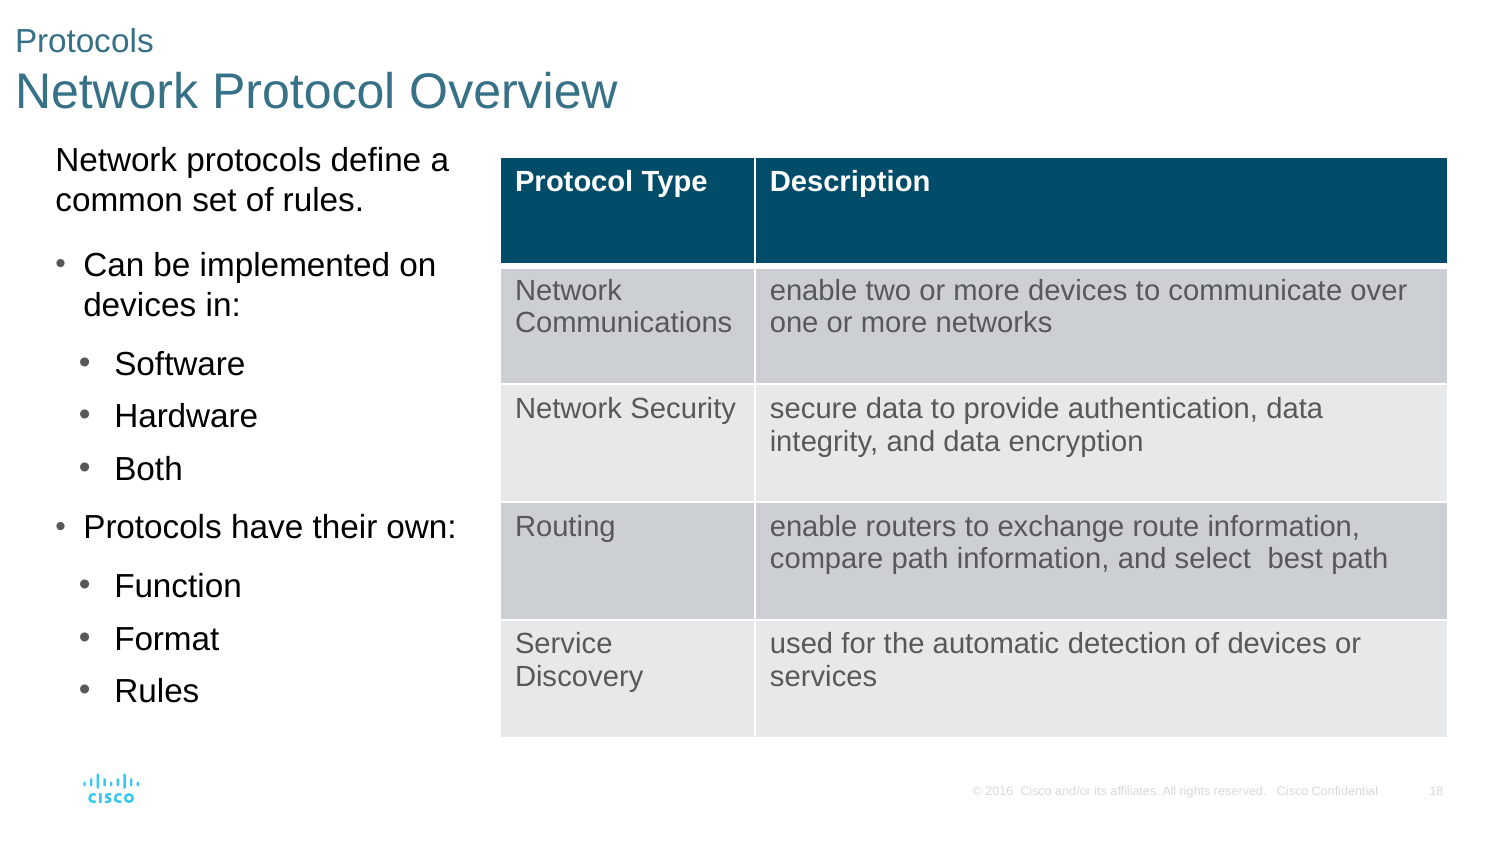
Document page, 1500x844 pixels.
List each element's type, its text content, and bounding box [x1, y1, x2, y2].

table_cell Routing [501, 503, 754, 619]
table_cell enable two or more devices to communicate over one or more networks [756, 269, 1447, 383]
table_cell enable routers to exchange route information, compare path information, and select best path [756, 503, 1447, 619]
table_header Protocol Type [501, 158, 754, 263]
table_cell secure data to provide authentication, data integrity, and data encryption [756, 385, 1447, 501]
table_cell used for the automatic detection of devices or services [756, 621, 1447, 737]
list Network protocols define a common set of rules. Can be implemented on devices in: Software Hardware Both Protocols have their own: Function Format Rules [40, 131, 493, 724]
table_cell Service Discovery [501, 621, 754, 737]
title Protocols Network Protocol Overview [0, 6, 1500, 131]
table_header Description [756, 158, 1447, 263]
table_cell Network Communications [501, 269, 754, 383]
table_cell Network Security [501, 385, 754, 501]
